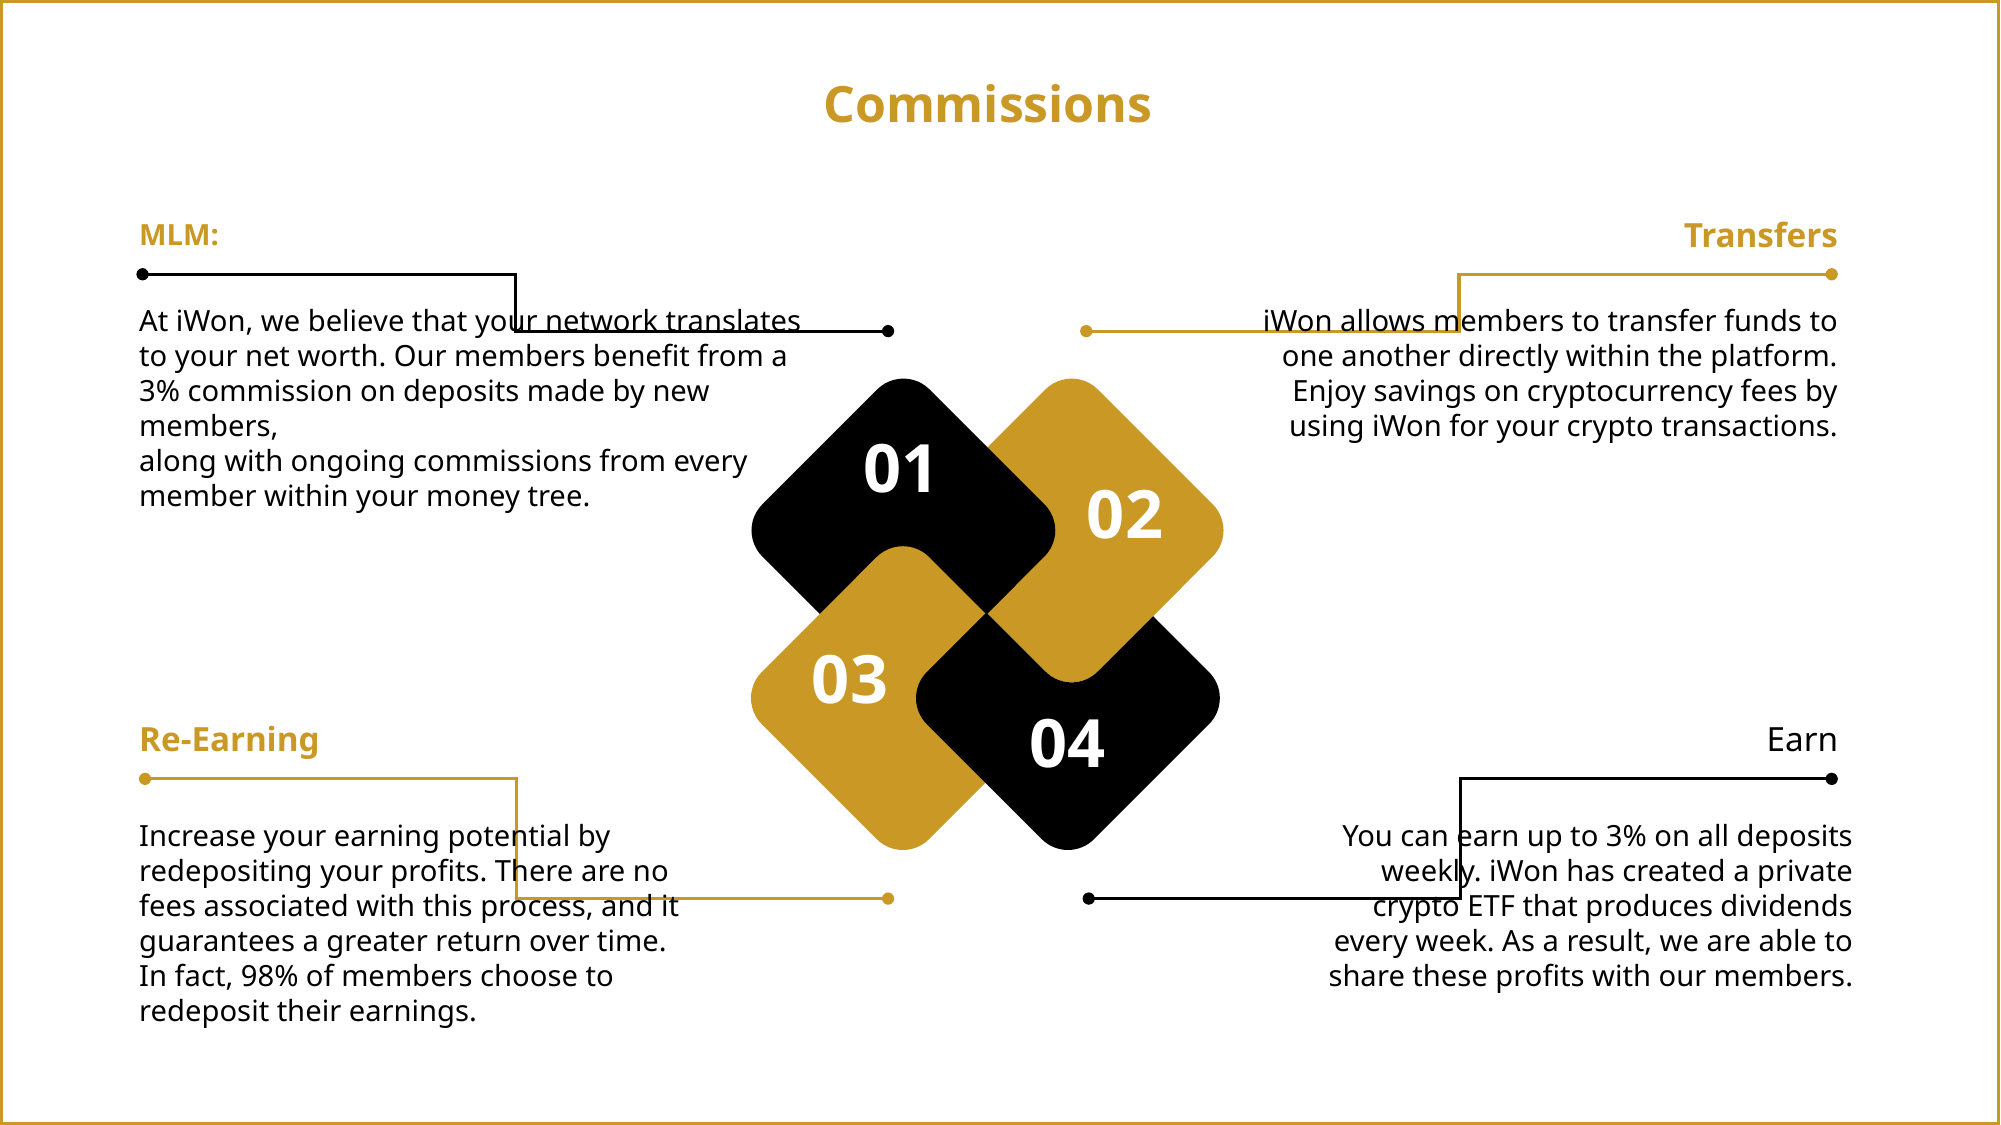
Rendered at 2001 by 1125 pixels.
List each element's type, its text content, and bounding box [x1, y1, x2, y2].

text_box Commissions [70, 65, 1905, 141]
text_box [1088, 710, 1868, 1003]
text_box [124, 710, 889, 1038]
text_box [1086, 206, 1853, 452]
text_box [124, 209, 889, 488]
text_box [773, 412, 1202, 817]
text_box [0, 0, 2000, 1125]
